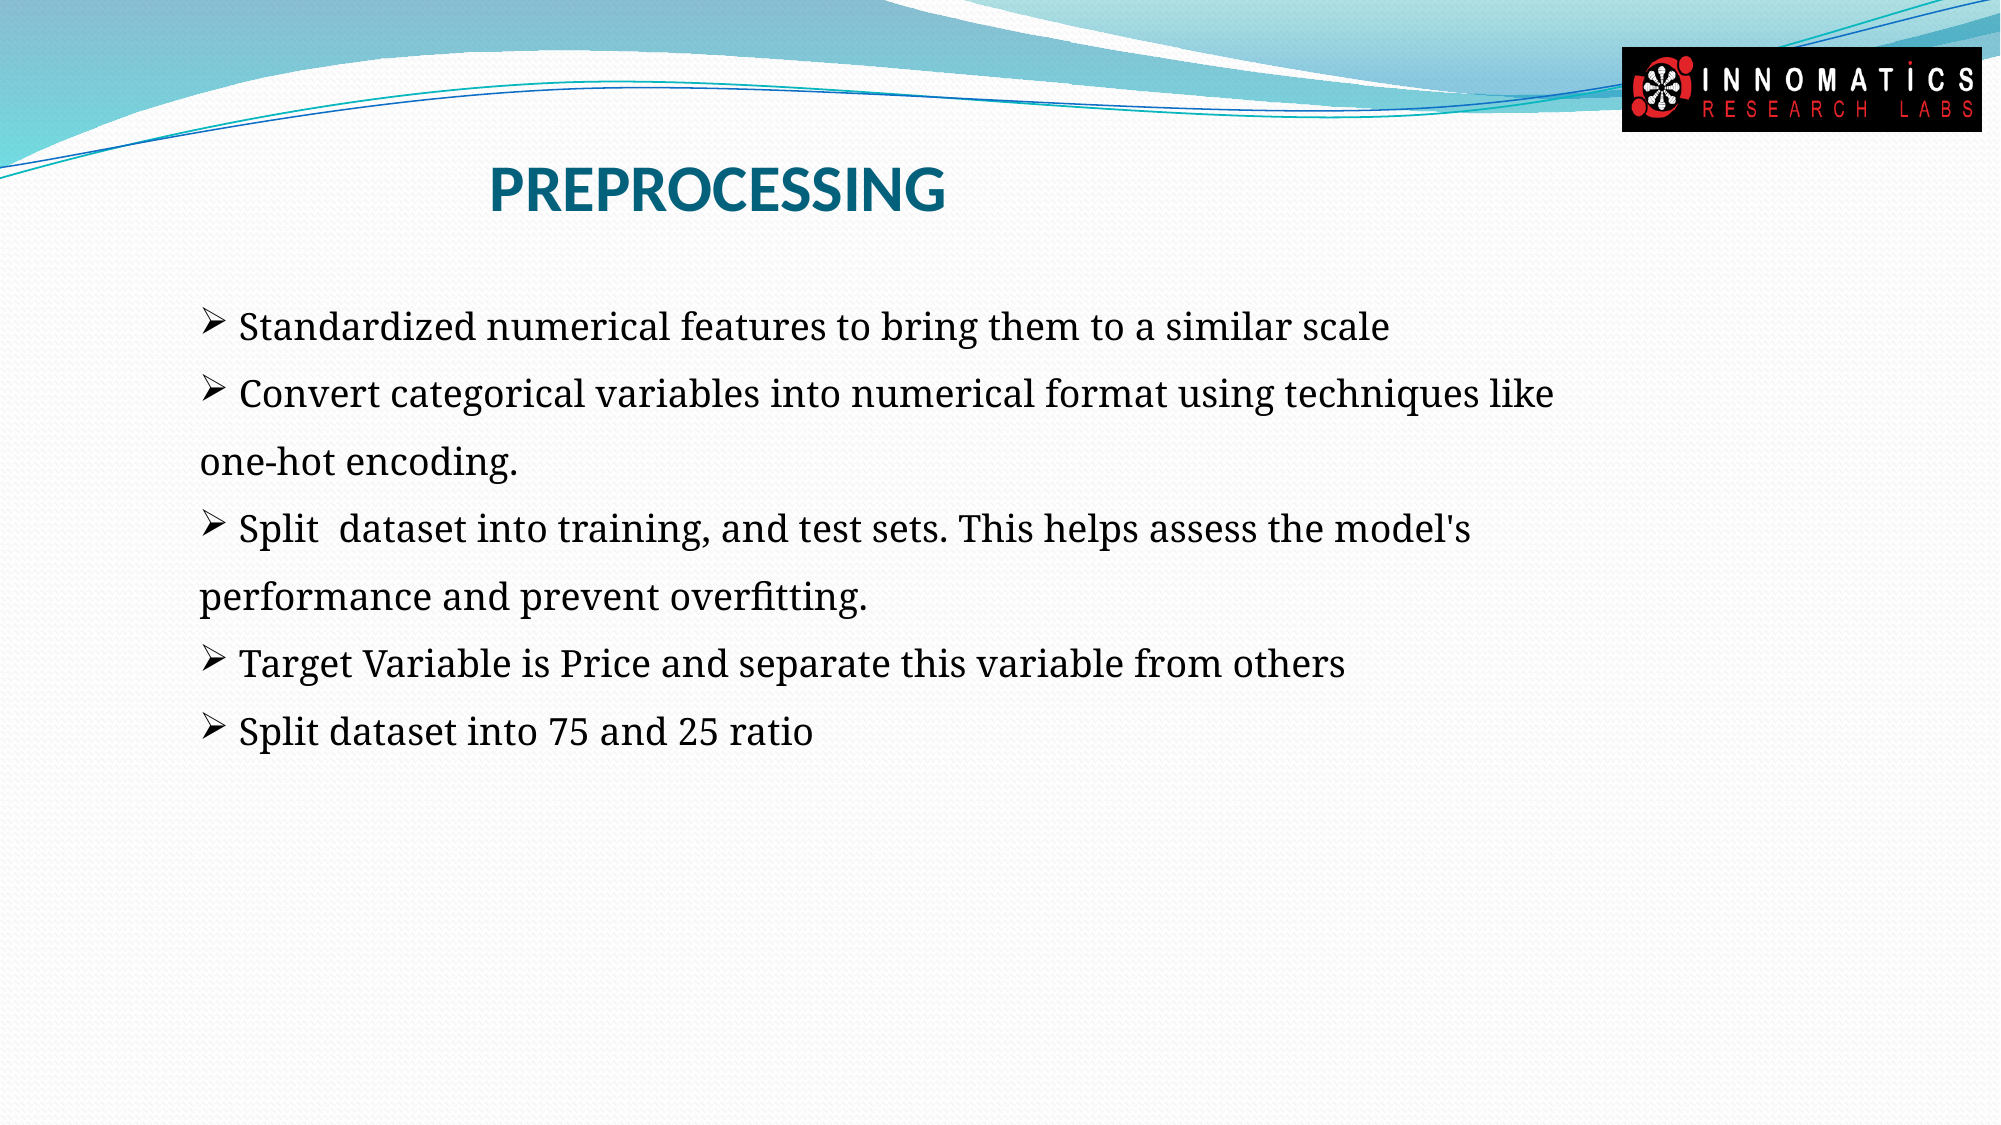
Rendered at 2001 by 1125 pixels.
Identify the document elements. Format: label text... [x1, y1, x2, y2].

text_box Standardized numerical features to bring them to a similar scale Convert categorical variables into numerical format using techniques like one-hot encoding. Split dataset into training, and test sets. This helps assess the model's performance and prevent overfitting. Target Variable is Price and separate this variable from others Split dataset into 75 and 25 ratio [184, 227, 1650, 1125]
picture [1622, 47, 1982, 132]
title PREPROCESSING [259, 130, 1179, 226]
